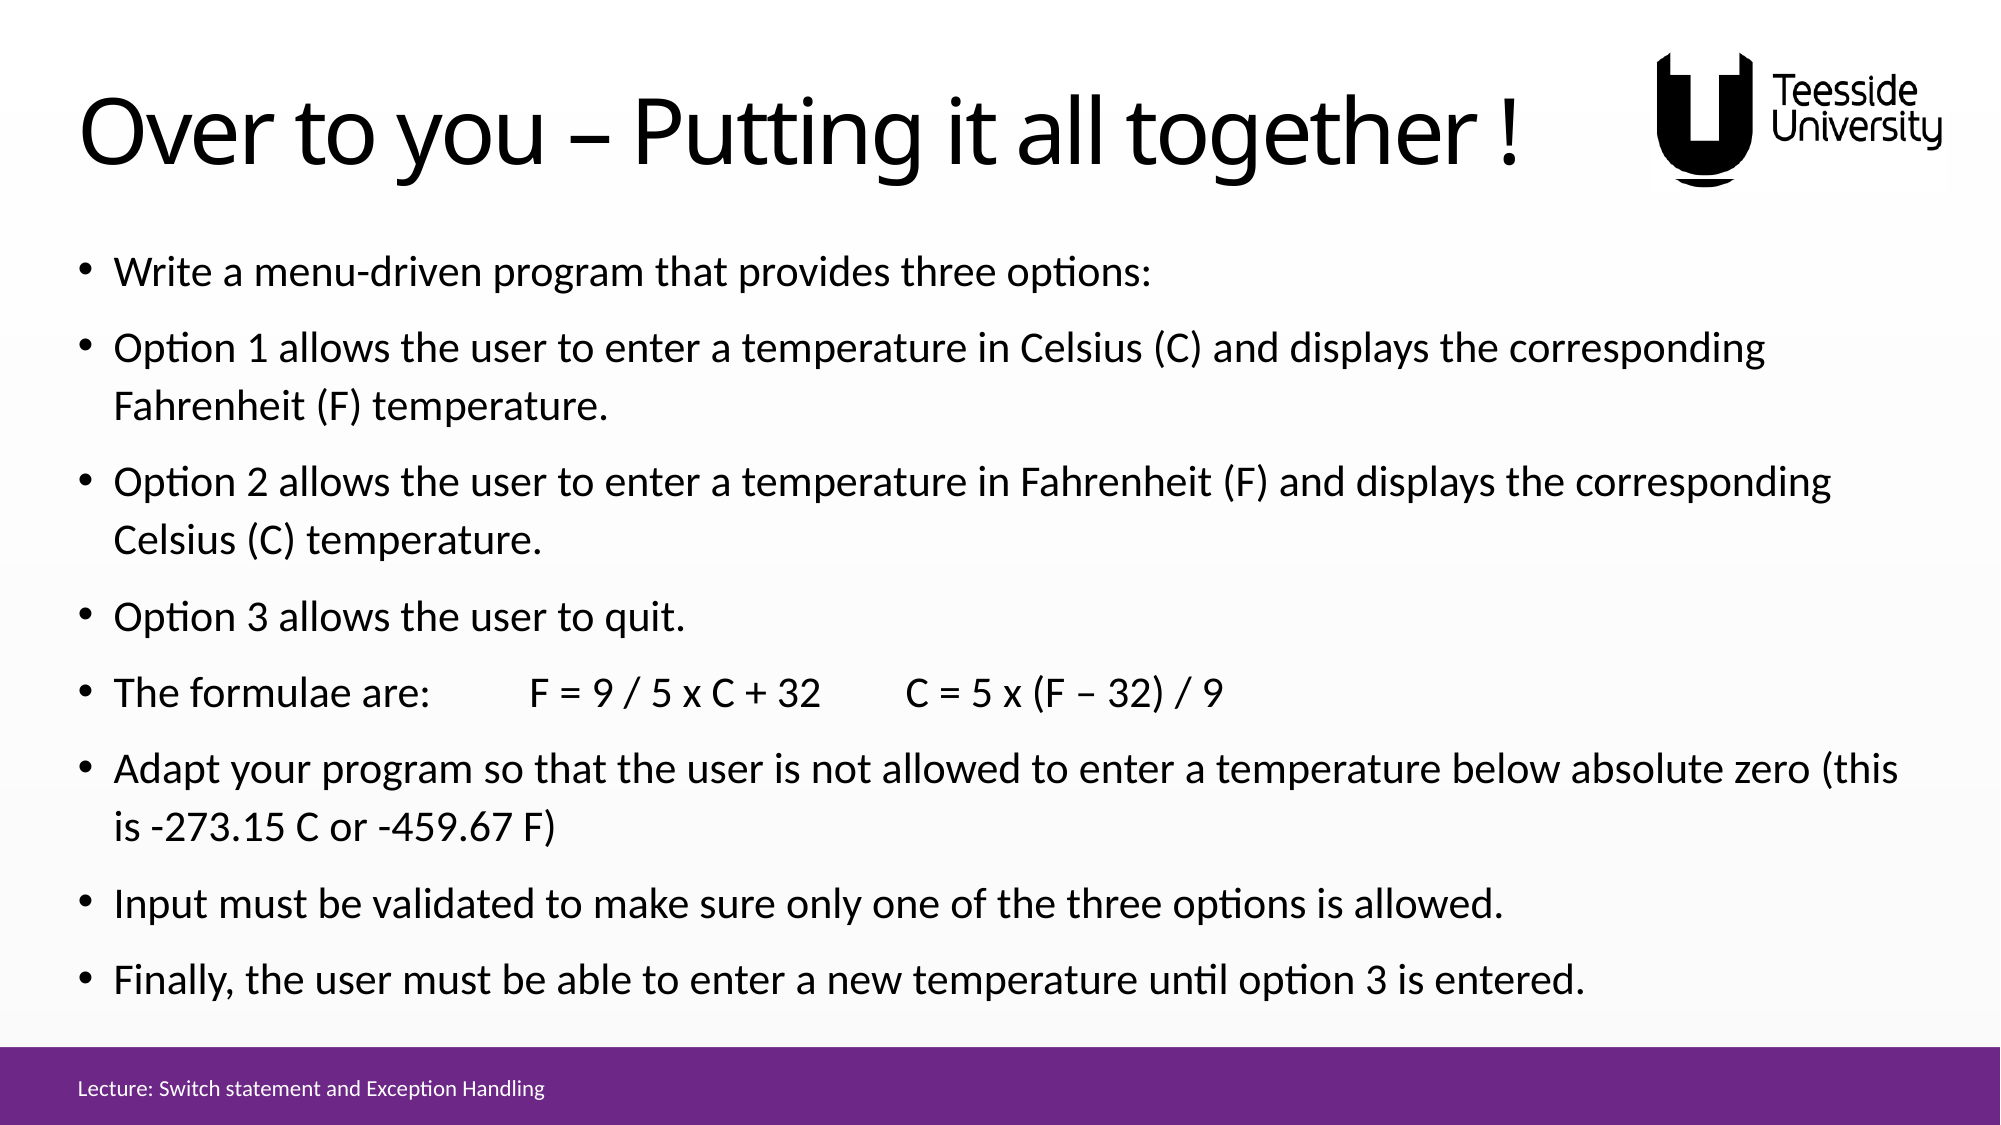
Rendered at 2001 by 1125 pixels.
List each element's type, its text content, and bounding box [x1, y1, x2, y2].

footer Lecture: Switch statement and Exception Handling [62, 1070, 1811, 1105]
picture [1652, 48, 1946, 191]
list Write a menu-driven program that provides three options: Option 1 allows the user to enter a temperature in Celsius (C) and displays the corresponding Fahrenheit (F) temperature. Option 2 allows the user to enter a temperature in Fahrenheit (F) and displays the corresponding Celsius (C) temperature. Option 3 allows the user to quit. The formulae are: F = 9 / 5 x C + 32 C = 5 x (F – 32) / 9 Adapt your program so that the user is not allowed to enter a temperature below absolute zero (this is -273.15 C or -459.67 F) Input must be validated to make sure only one of the three options is allowed. Finally, the user must be able to enter a new temperature until option 3 is entered. [62, 229, 1946, 1014]
title Over to you – Putting it all together ! [62, 59, 1623, 191]
